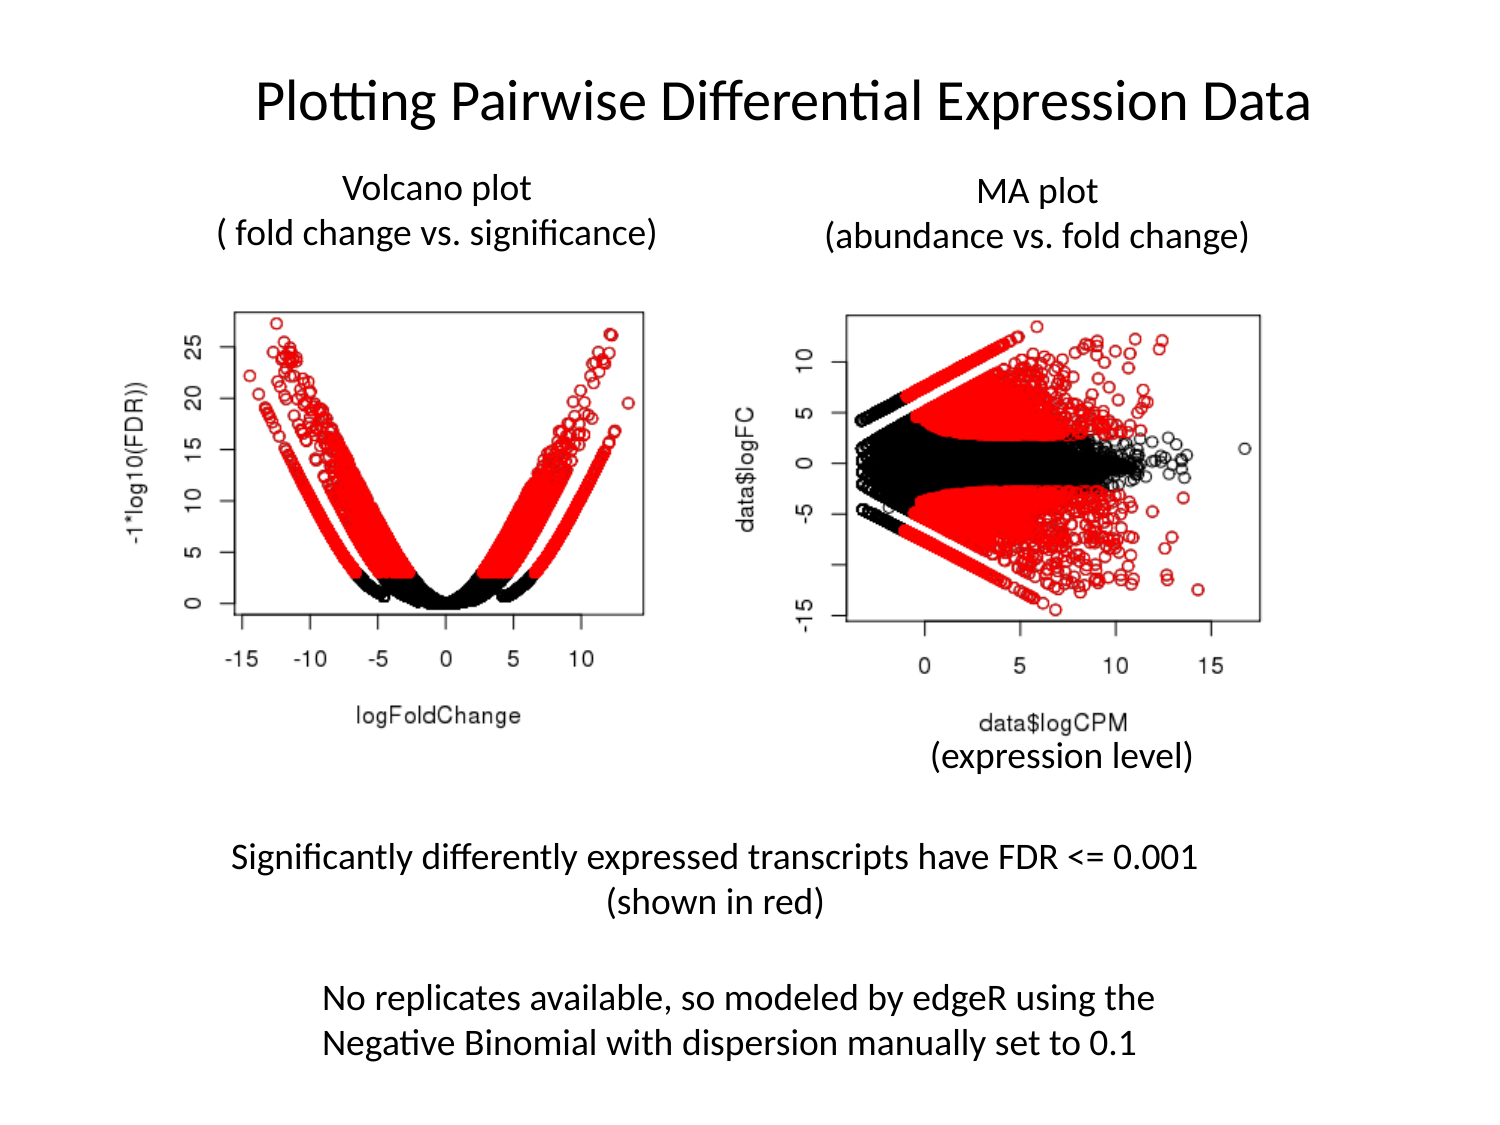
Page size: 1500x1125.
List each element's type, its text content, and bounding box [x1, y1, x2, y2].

picture [119, 243, 677, 755]
text_box No replicates available, so modeled by edgeR using the Negative Binomial with dispersion manually set to 0.1 [307, 965, 1180, 1071]
text_box Significantly differently expressed transcripts have FDR <= 0.001 (shown in red) [216, 824, 1215, 929]
picture [731, 274, 1292, 758]
text_box Volcano plot ( fold change vs. significance) [200, 155, 673, 242]
text_box MA plot (abundance vs. fold change) [809, 158, 1266, 264]
text_box Plotting Pairwise Differential Expression Data [240, 54, 1328, 140]
text_box (expression level) [915, 765, 1210, 784]
